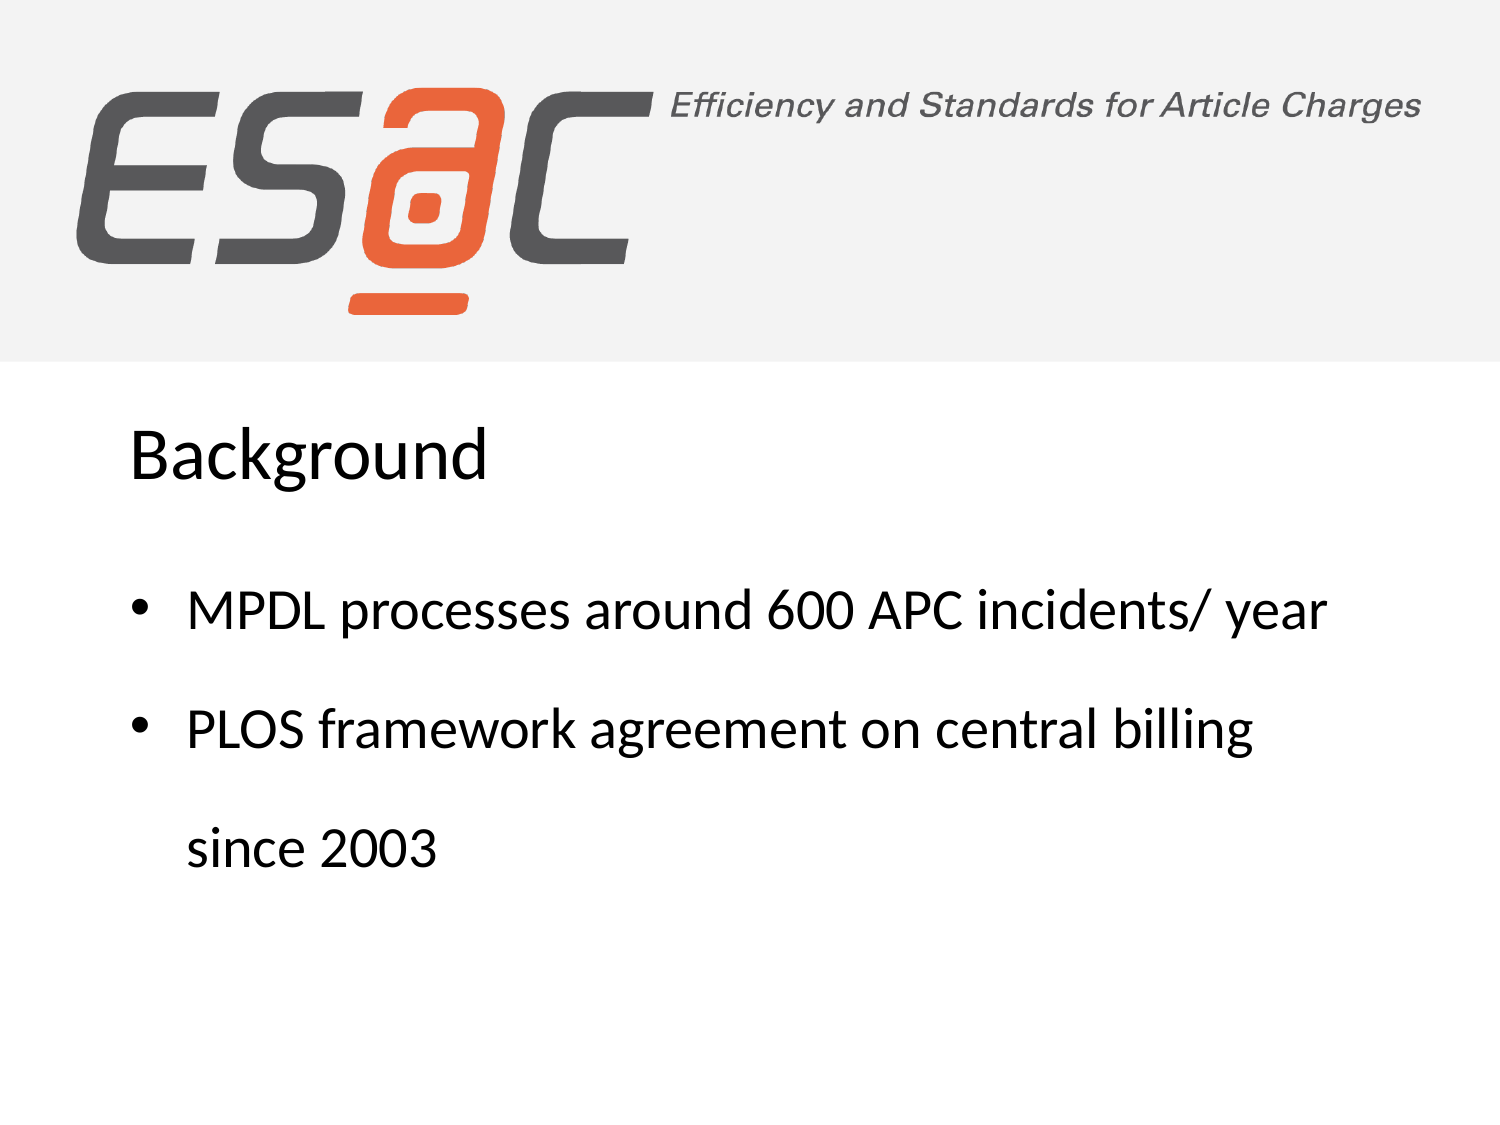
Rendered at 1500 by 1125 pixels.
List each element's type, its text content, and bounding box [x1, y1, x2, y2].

text_box [0, 0, 1500, 362]
text_box Background MPDL processes around 600 APC incidents/ year PLOS framework agreement on central billing since 2003 [115, 397, 1353, 887]
picture [68, 77, 1432, 327]
